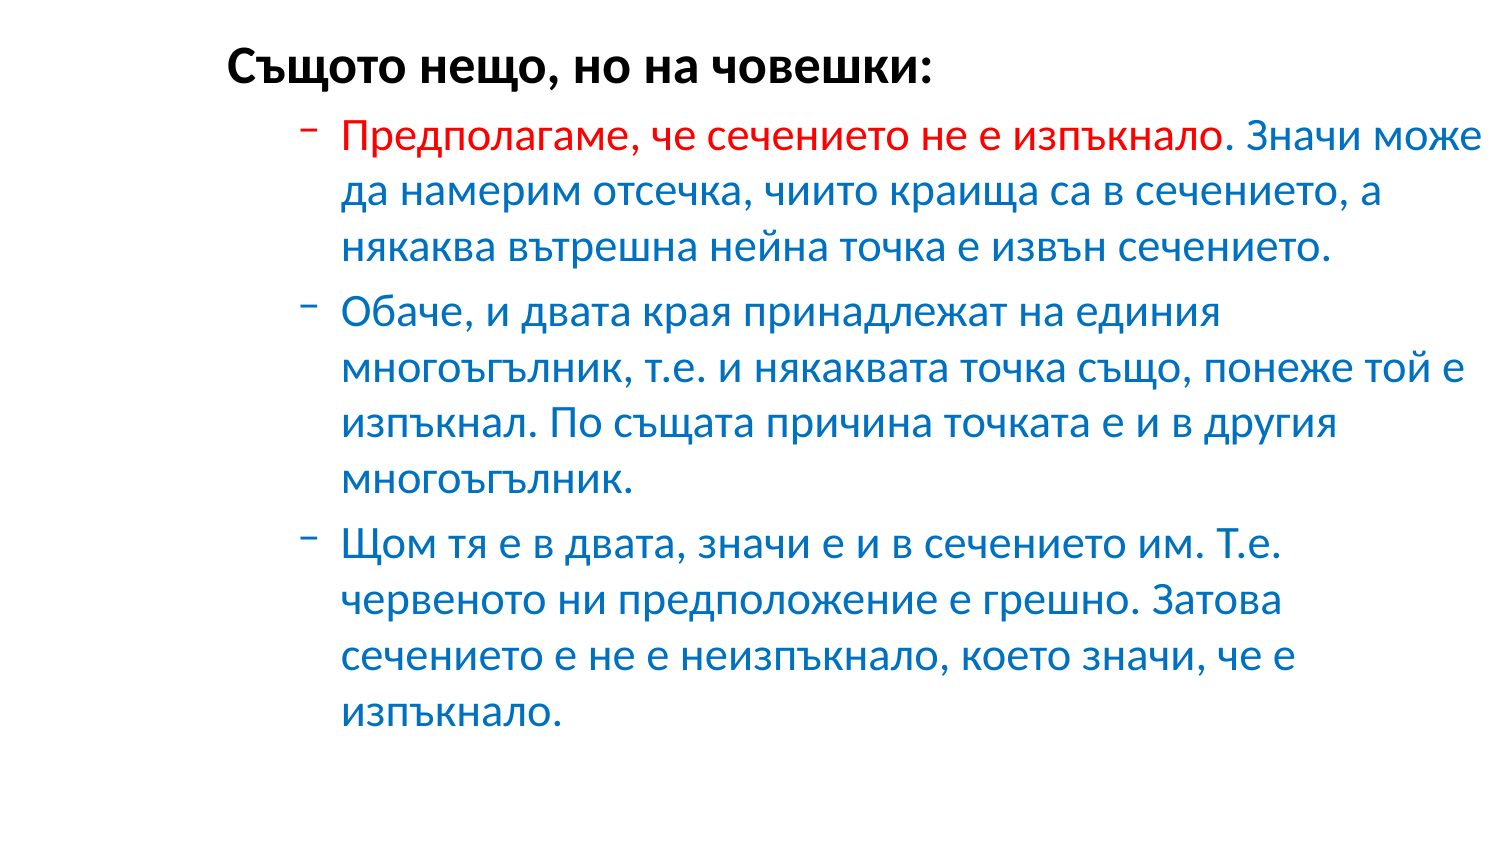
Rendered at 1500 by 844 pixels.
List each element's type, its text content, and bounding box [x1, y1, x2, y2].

list Същото нещо, но на човешки: Предполагаме, че сечението не е изпъкнало. Значи може да намерим отсечка, чиито краища са в сечението, а някаква вътрешна нейна точка е извън сечението. Обаче, и двата края принадлежат на единия многоъгълник, т.е. и някаквата точка също, понеже той е изпъкнал. По същата причина точката е и в другия многоъгълник. Щом тя е в двата, значи е и в сечението им. Т.е. червеното ни предположение е грешно. Затова сечението е не е неизпъкнало, което значи, че е изпъкнало. [212, 21, 1500, 797]
